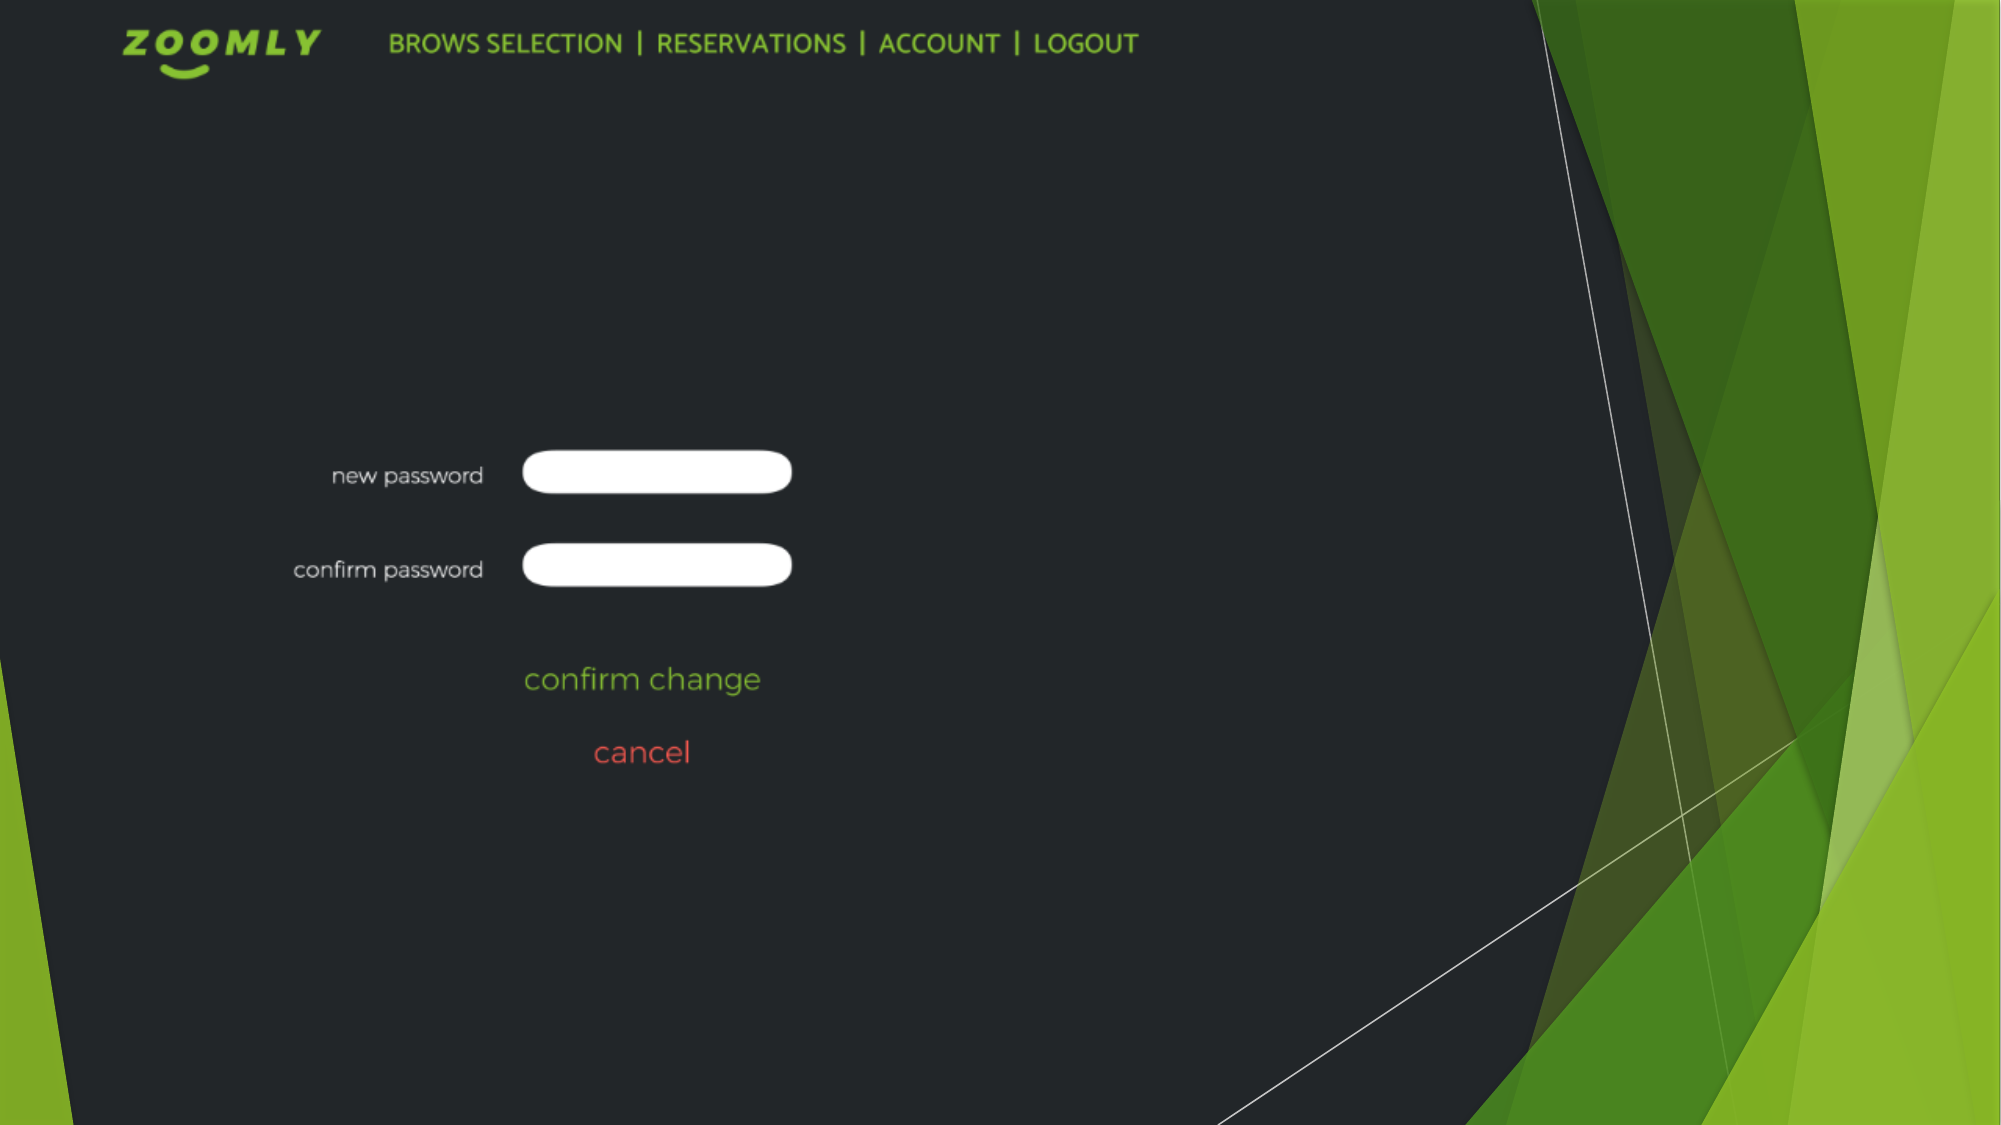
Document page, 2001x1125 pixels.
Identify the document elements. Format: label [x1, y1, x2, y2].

picture [69, 0, 1183, 820]
